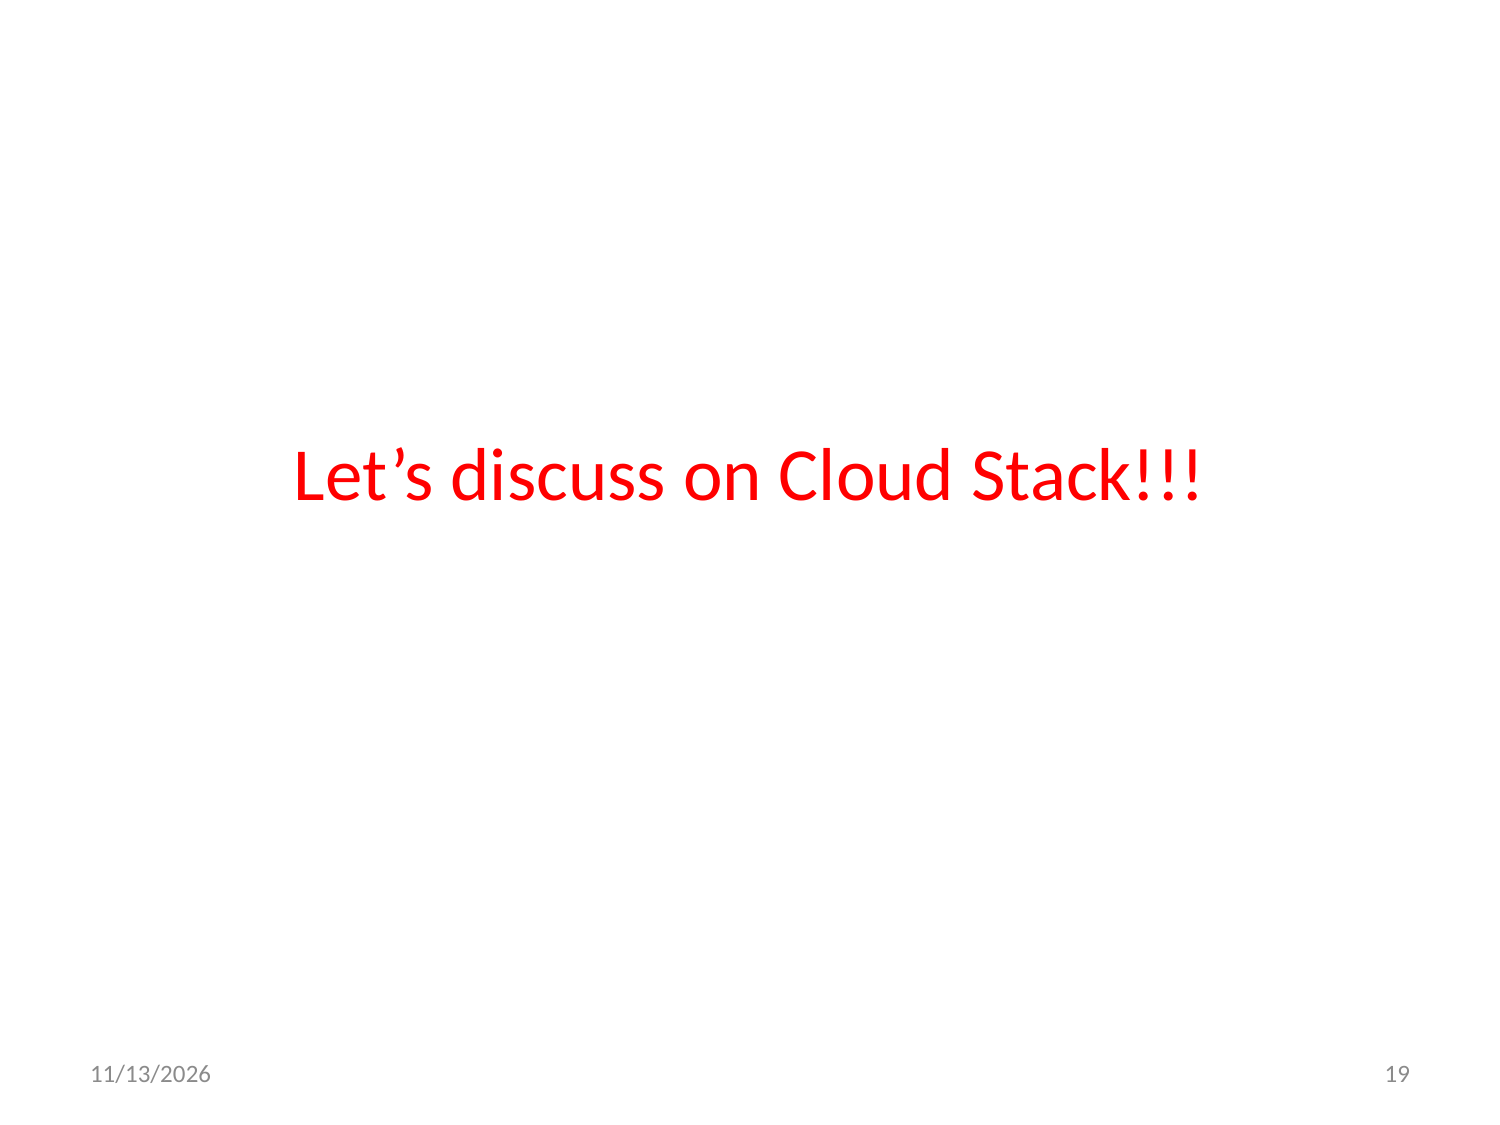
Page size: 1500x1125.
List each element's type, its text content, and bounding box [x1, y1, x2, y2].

title Let’s discuss on Cloud Stack!!! [112, 349, 1388, 591]
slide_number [75, 1042, 425, 1103]
slide_number 19 [1074, 1042, 1425, 1103]
